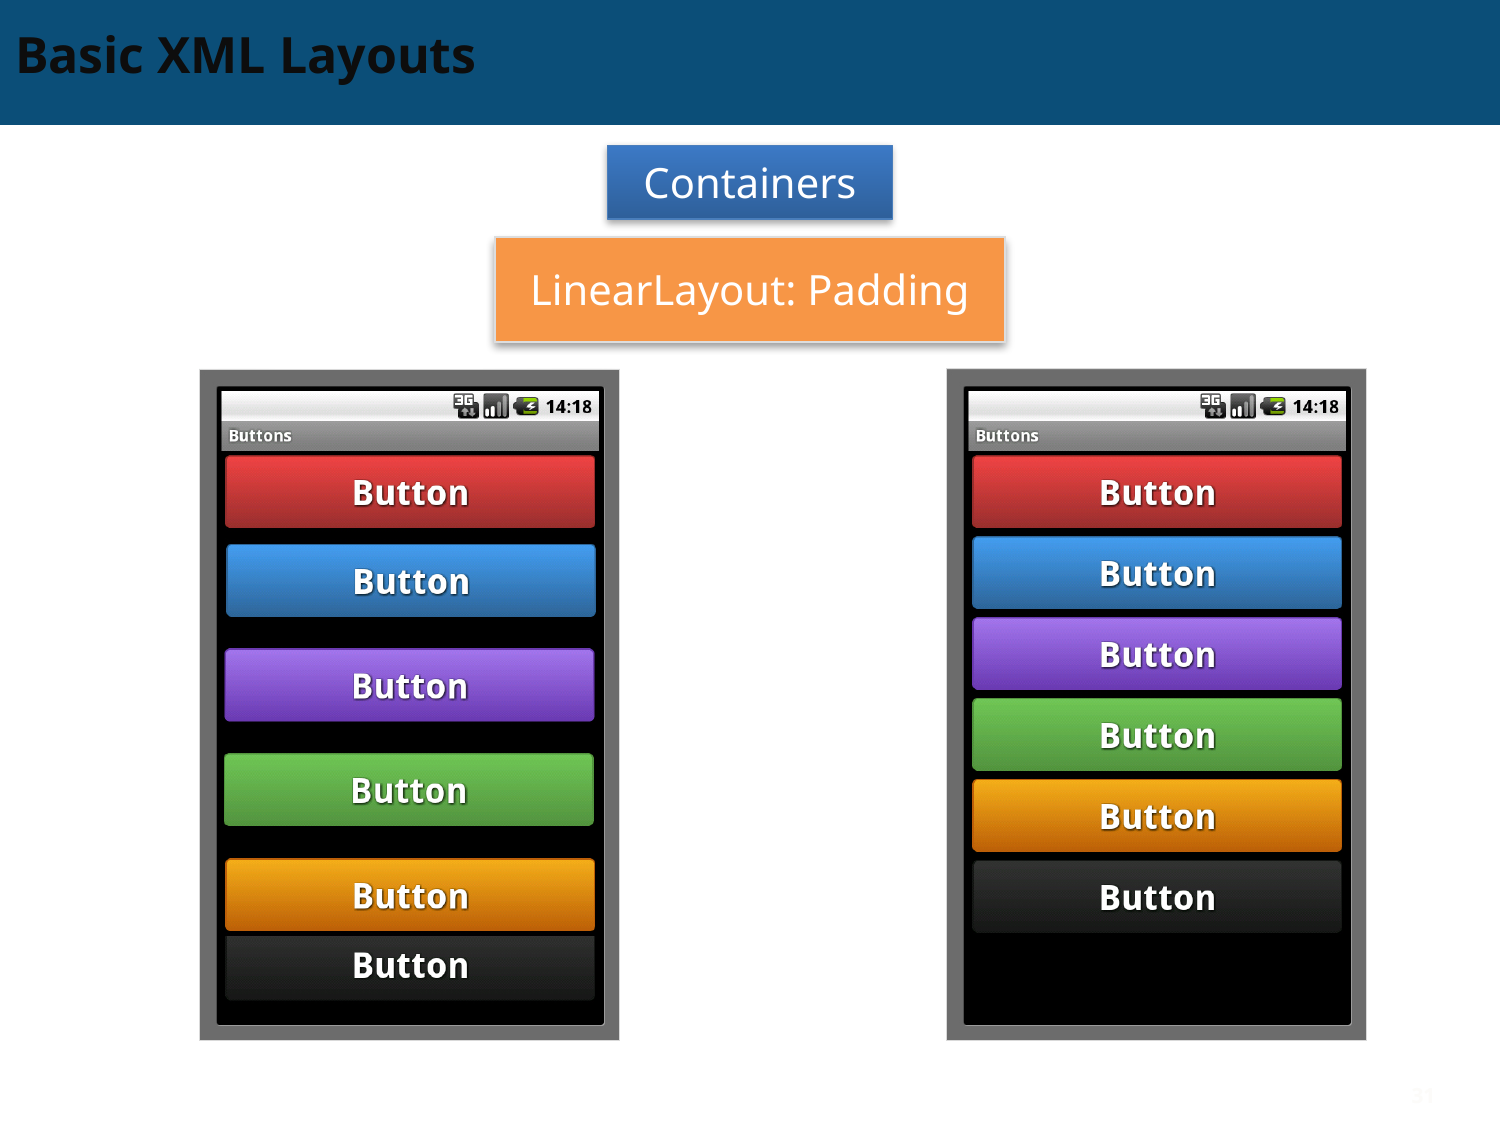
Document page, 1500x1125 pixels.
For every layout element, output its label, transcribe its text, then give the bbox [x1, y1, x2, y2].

text_box LinearLayout: Padding [494, 236, 1005, 342]
picture [946, 368, 1367, 1041]
title Basic XML Layouts [0, 21, 1351, 86]
picture [199, 368, 620, 1041]
text_box Containers [607, 145, 893, 220]
